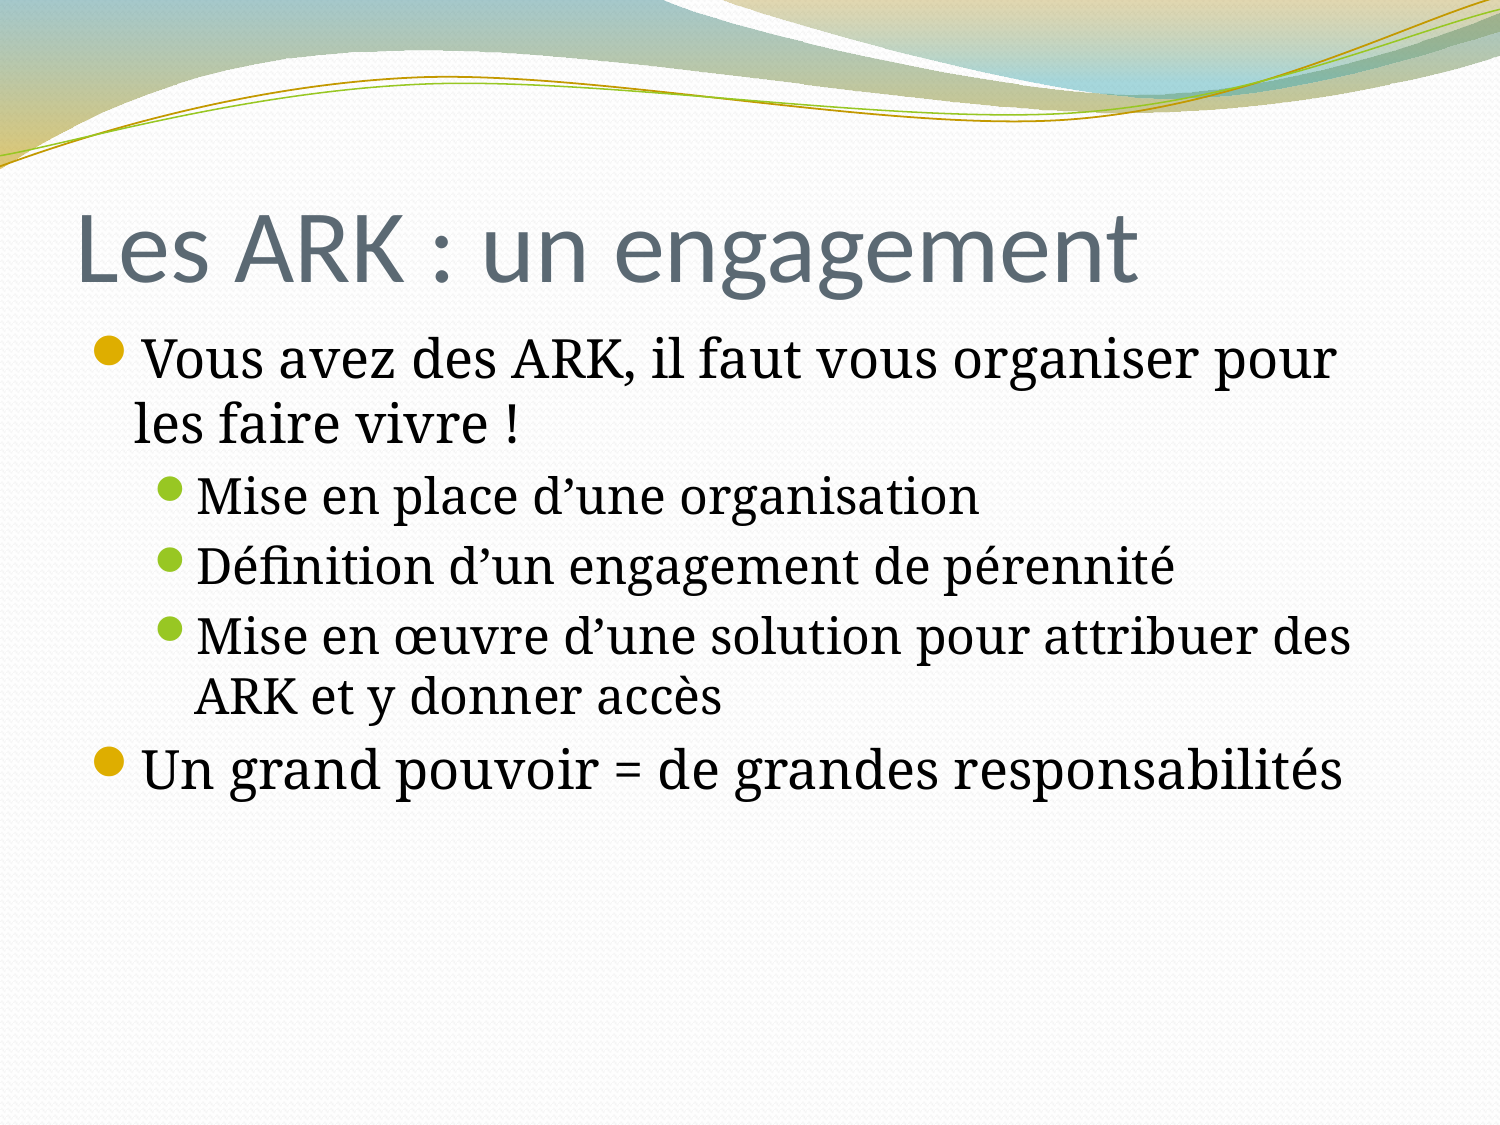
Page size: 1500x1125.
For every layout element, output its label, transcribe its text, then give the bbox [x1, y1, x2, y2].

list Vous avez des ARK, il faut vous organiser pour les faire vivre ! Mise en place d’une organisation Définition d’un engagement de pérennité Mise en œuvre d’une solution pour attribuer des ARK et y donner accès Un grand pouvoir = de grandes responsabilités [75, 317, 1425, 1038]
title Les ARK : un engagement [75, 115, 1425, 303]
